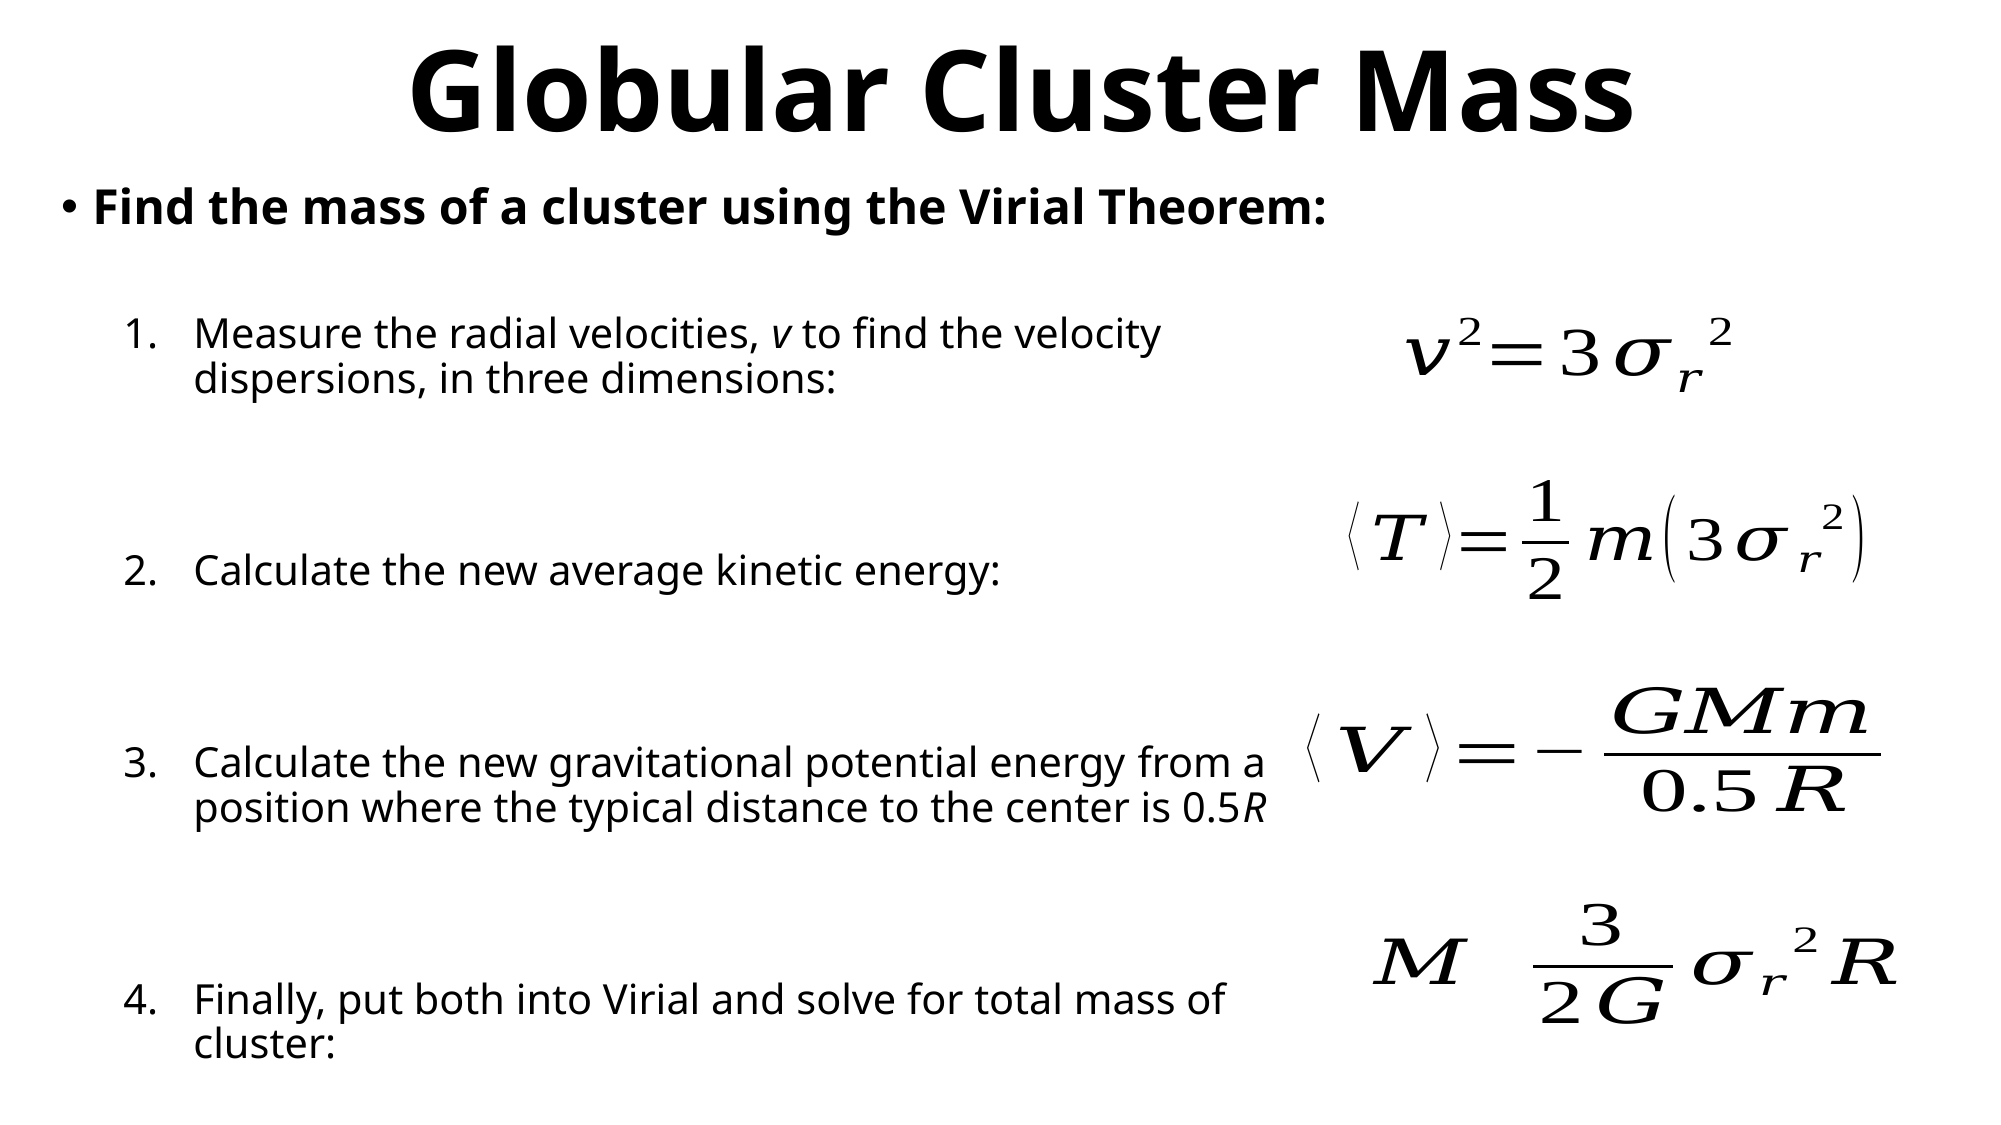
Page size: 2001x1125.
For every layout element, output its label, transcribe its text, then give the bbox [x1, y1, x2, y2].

title Globular Cluster Mass [159, 0, 1885, 204]
